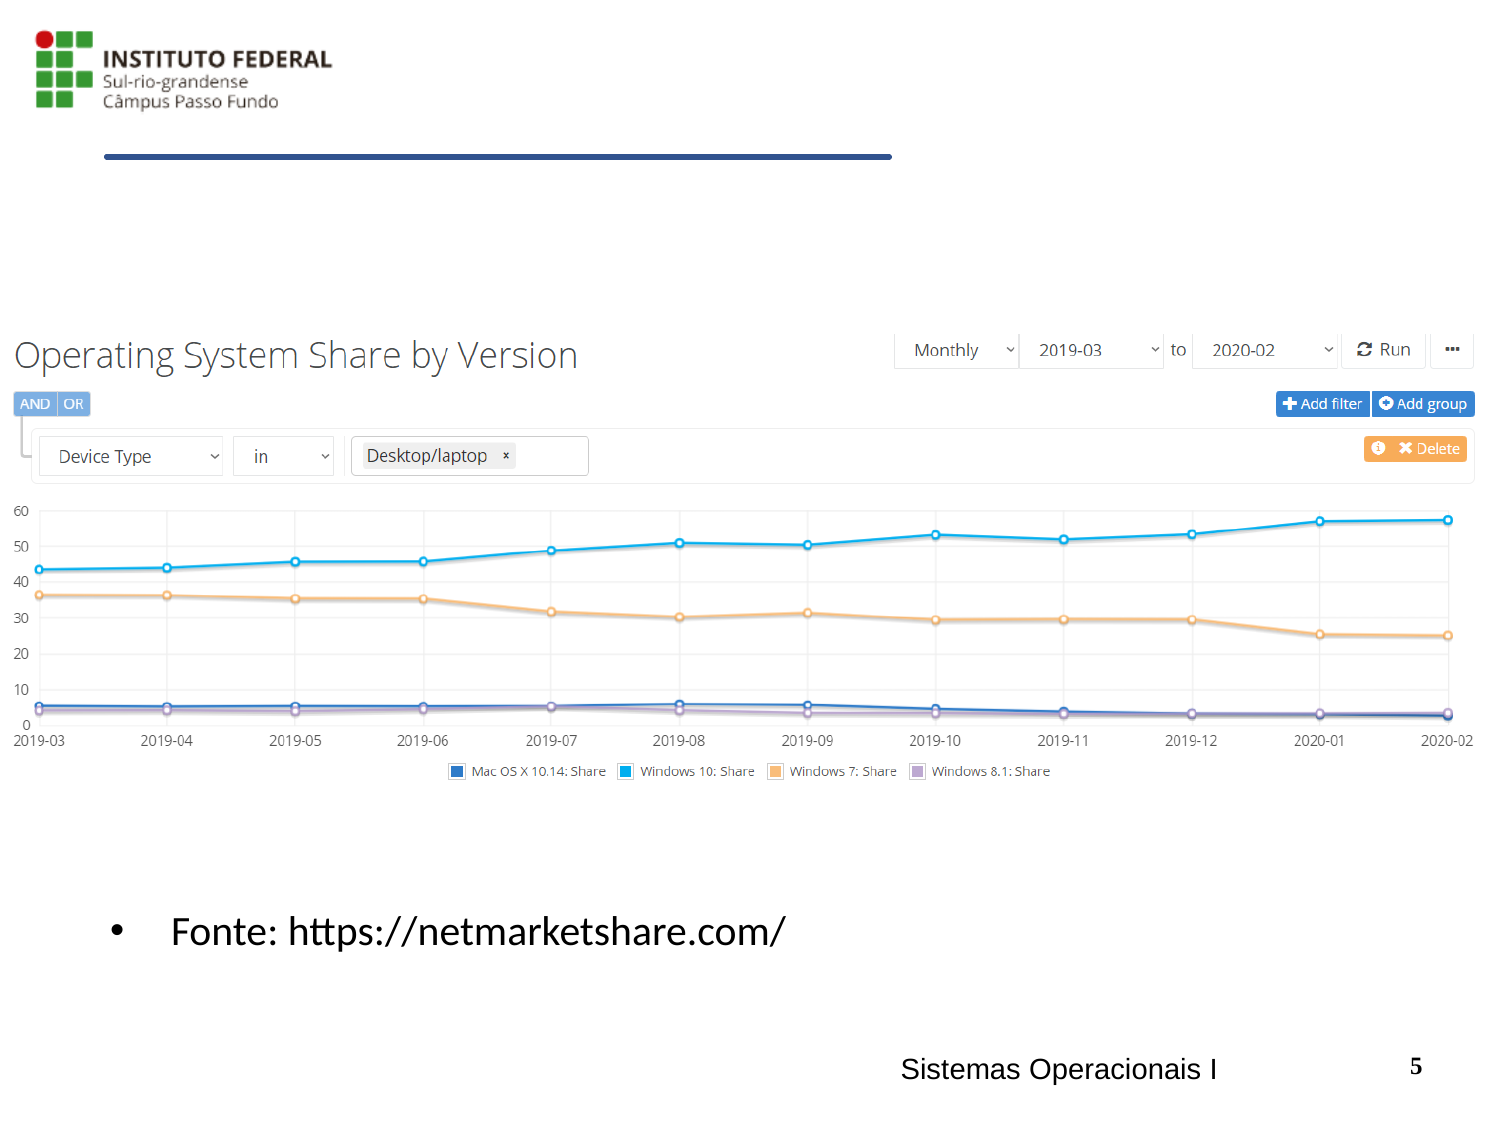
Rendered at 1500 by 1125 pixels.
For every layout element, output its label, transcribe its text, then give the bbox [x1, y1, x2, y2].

list Fonte: https://netmarketshare.com/ [75, 901, 1425, 977]
text_box Sistemas Operacionais I [726, 1042, 1393, 1118]
picture [0, 334, 1500, 791]
picture [21, 23, 340, 126]
text_box 5 [1049, 1012, 1438, 1088]
